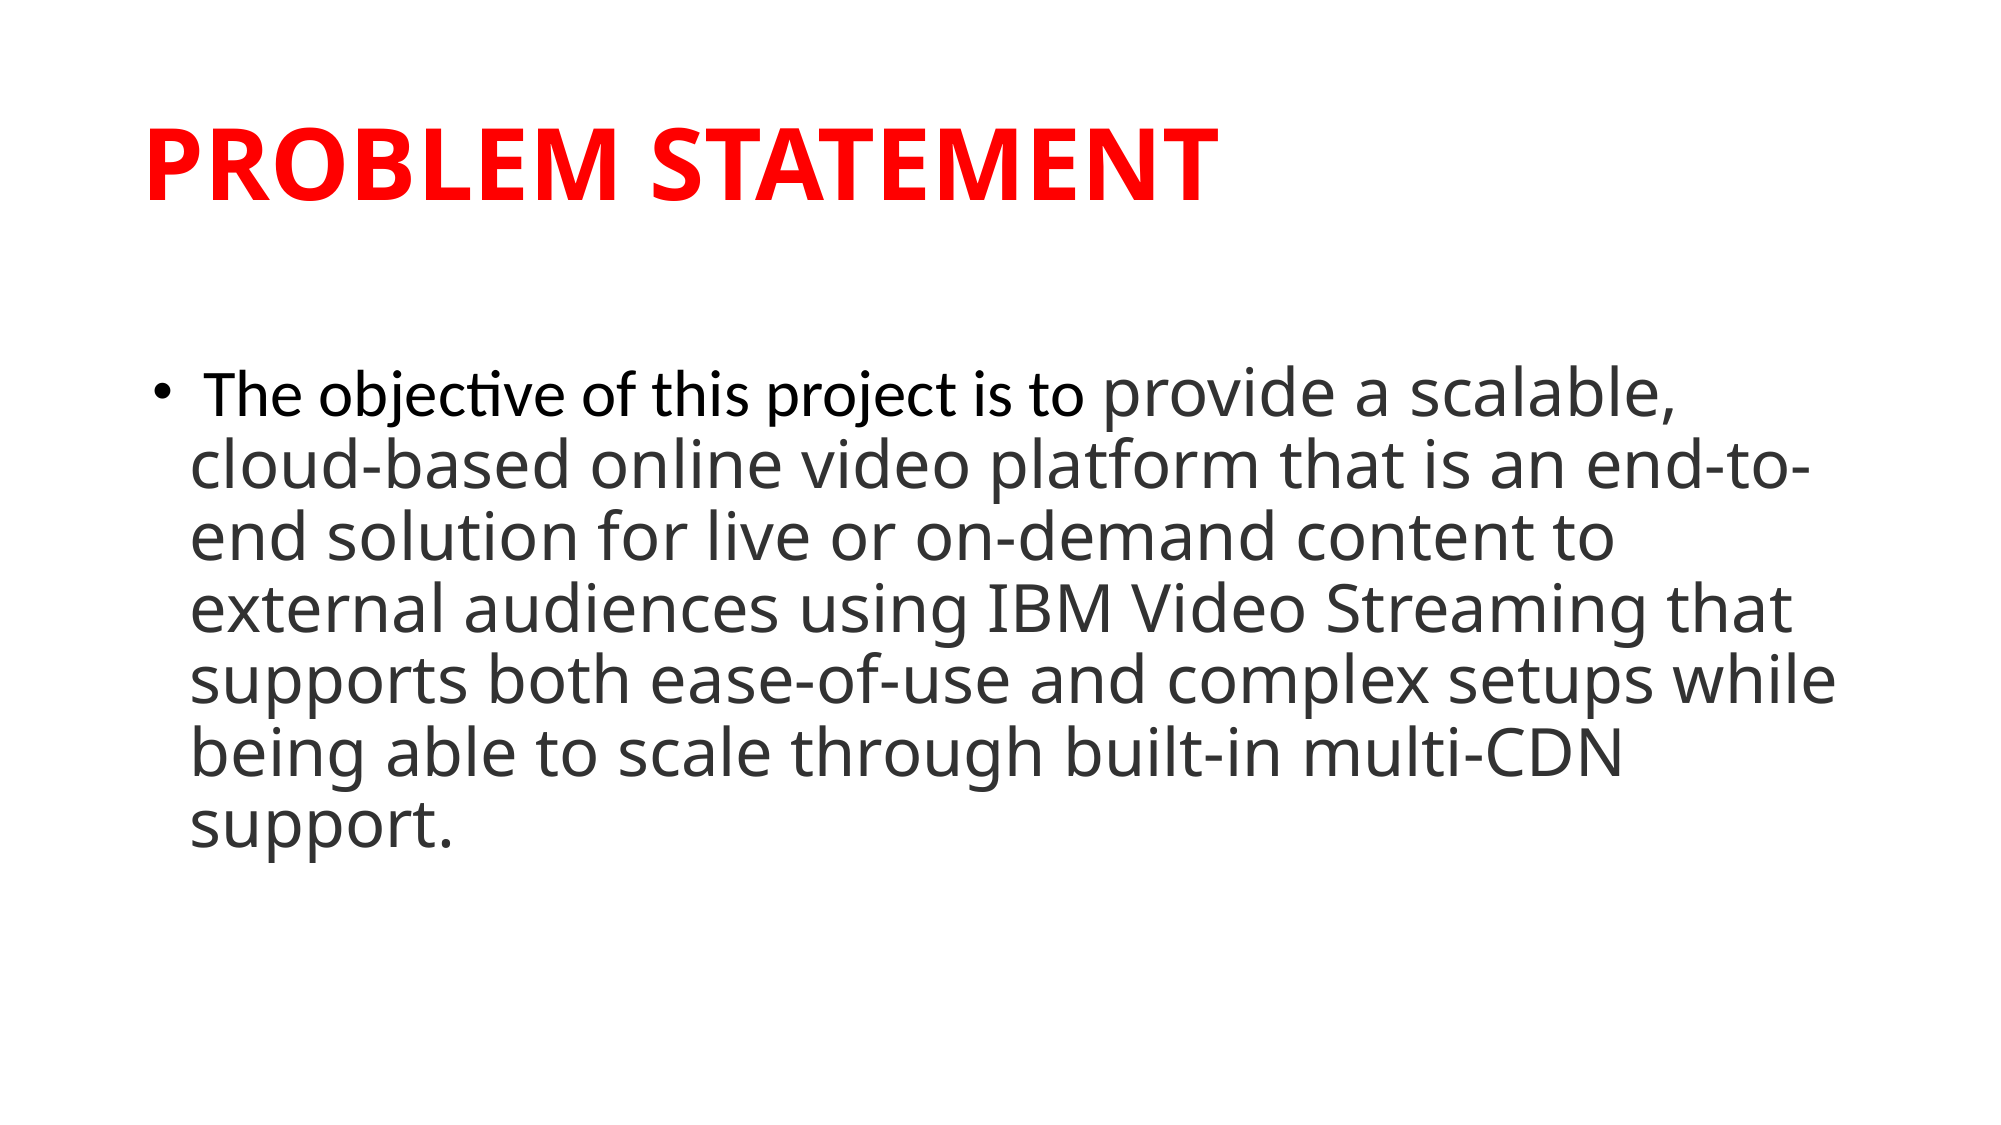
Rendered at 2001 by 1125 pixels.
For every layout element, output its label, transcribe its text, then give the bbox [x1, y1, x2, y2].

title PROBLEM STATEMENT [126, 59, 1852, 278]
list The objective of this project is to provide a scalable, cloud-based online video platform that is an end-to-end solution for live or on-demand content to external audiences using IBM Video Streaming that supports both ease-of-use and complex setups while being able to scale through built-in multi-CDN support. [137, 351, 1863, 1066]
